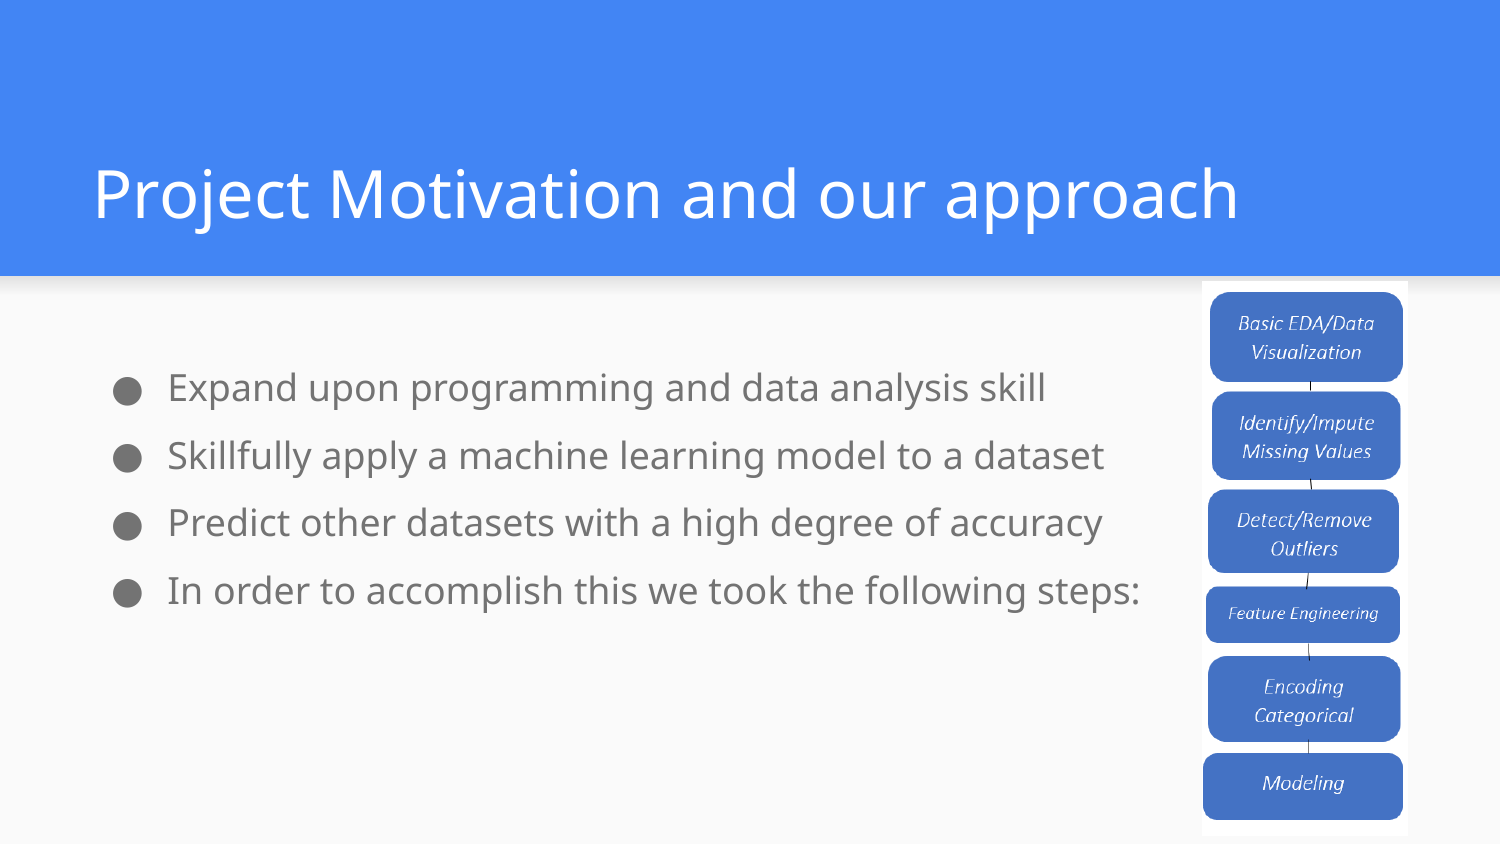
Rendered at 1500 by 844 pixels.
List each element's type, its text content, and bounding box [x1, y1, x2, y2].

title Project Motivation and our approach [77, 121, 1427, 248]
picture [1202, 280, 1408, 837]
list Expand upon programming and data analysis skill Skillfully apply a machine learning model to a dataset Predict other datasets with a high degree of accuracy In order to accomplish this we took the following steps: [77, 326, 1197, 791]
